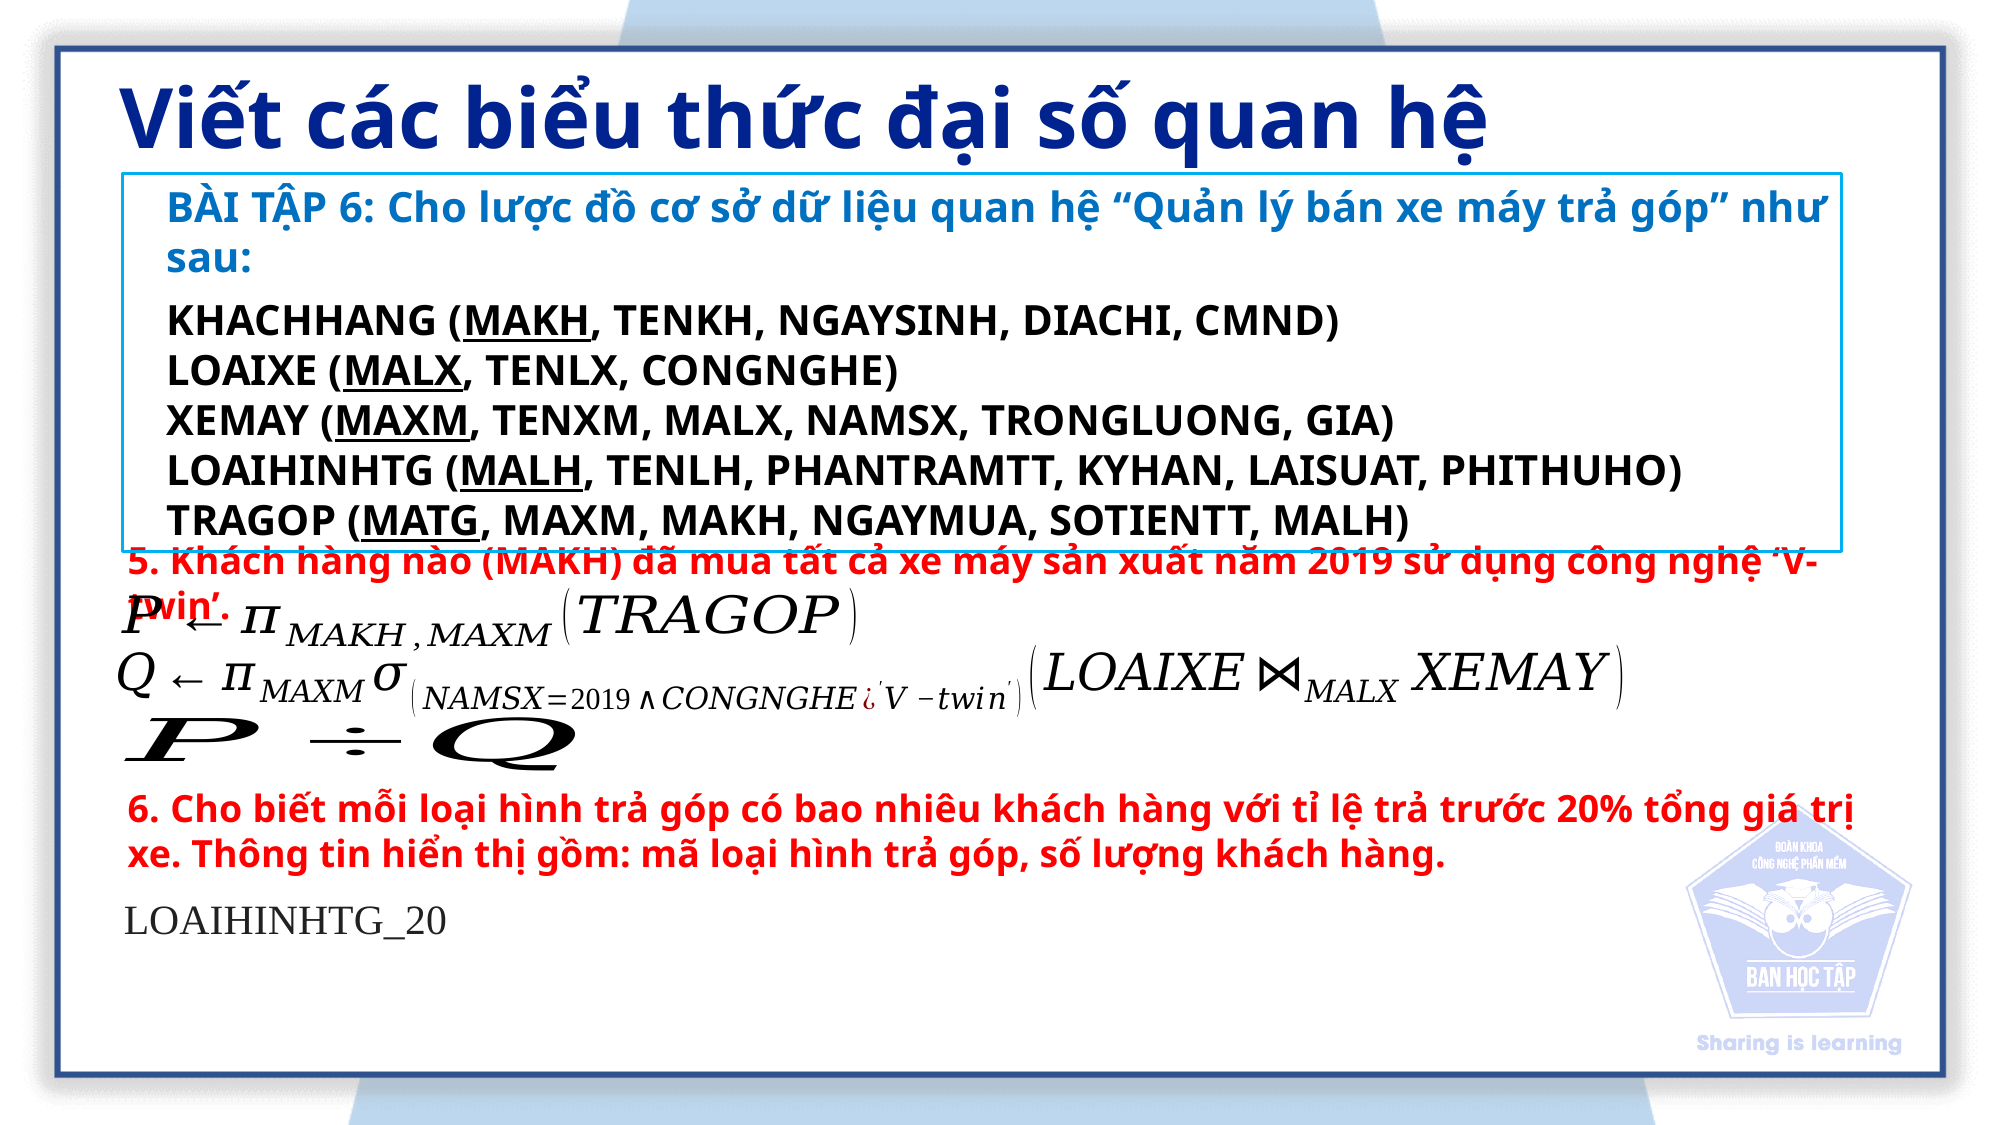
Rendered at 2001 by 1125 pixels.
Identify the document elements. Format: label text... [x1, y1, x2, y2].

title Viết các biểu thức đại số quan hệ [104, 54, 1896, 190]
text_box 6. Cho biết mỗi loại hình trả góp có bao nhiêu khách hàng với tỉ lệ trả trước 20% tổng giá trị xe. Thông tin hiển thị gồm: mã loại hình trả góp, số lượng khách hàng. [37, 777, 1620, 883]
text_box 5. Khách hàng nào (MAKH) đã mua tất cả xe máy sản xuất năm 2019 sử dụng công nghệ ‘V-twin’. [37, 529, 1872, 635]
picture [0, 0, 2001, 1125]
slide_number [774, 1070, 1225, 1125]
text_box BÀI TẬP 6: Cho lược đồ cơ sở dữ liệu quan hệ “Quản lý bán xe máy trả góp” như sau: KHACHHANG (MAKH, TENKH, NGAYSINH, DIACHI, CMND) LOAIXE (MALX, TENLX, CONGNGHE) XEMAY (MAXM, TENXM, MALX, NAMSX, TRONGLUONG, GIA) LOAIHINHTG (MALH, TENLH, PHANTRAMTT, KYHAN, LAISUAT, PHITHUHO) TRAGOP (MATG, MAXM, MAKH, NGAYMUA, SOTIENTT, MALH) [122, 173, 1842, 552]
